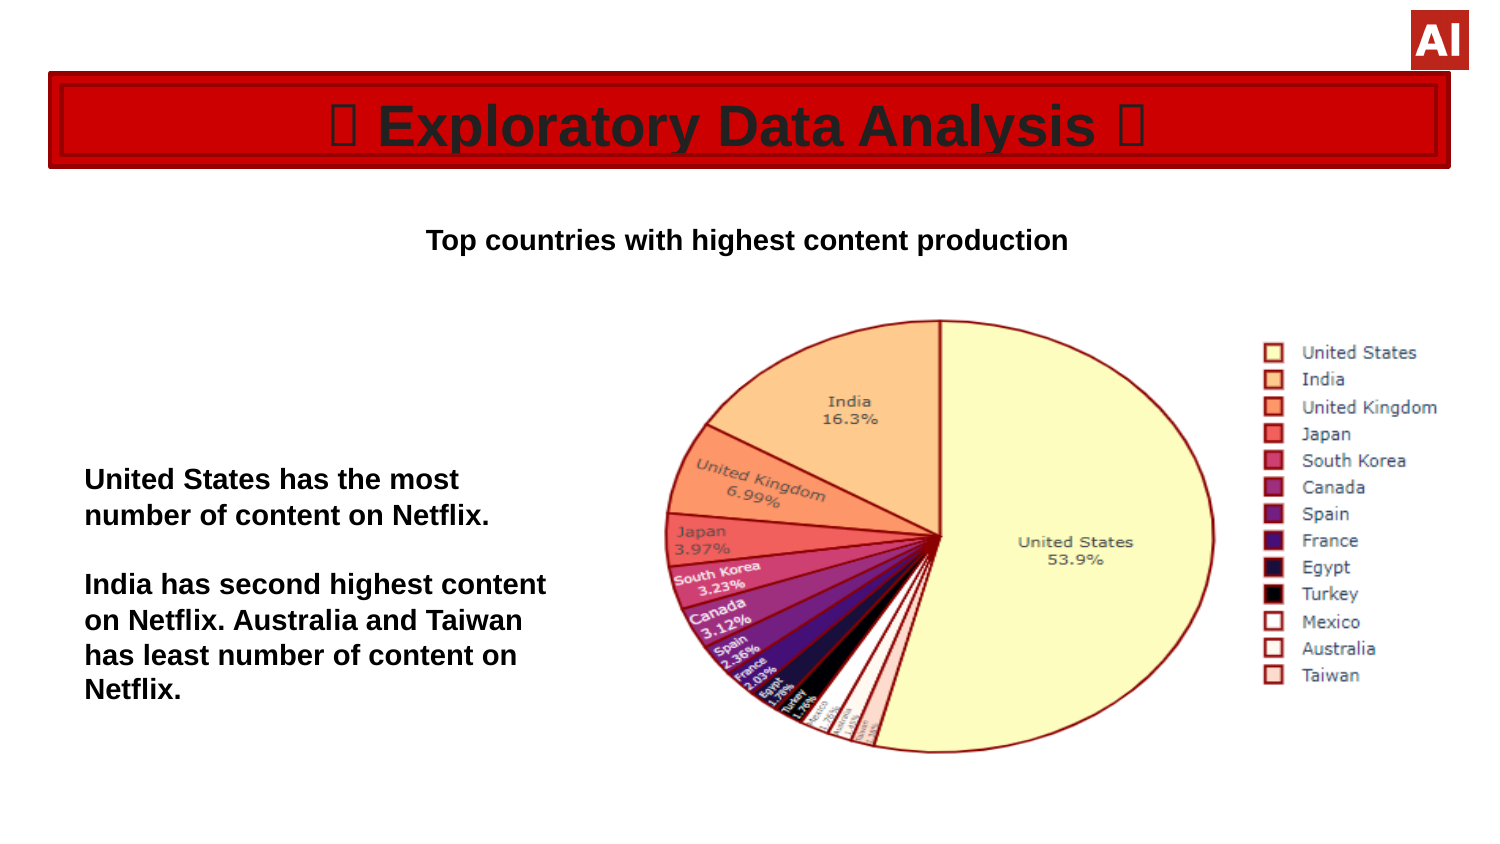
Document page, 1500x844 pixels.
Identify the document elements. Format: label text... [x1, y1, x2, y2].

text_box United States has the most number of content on Netflix. India has second highest content on Netflix. Australia and Taiwan has least number of content on Netflix. [69, 418, 572, 713]
picture [602, 291, 1450, 770]
text_box [48, 71, 1450, 169]
text_box Top countries with highest content production [47, 214, 1448, 299]
title  Exploratory Data Analysis  [64, 87, 1434, 153]
picture [1411, 10, 1469, 70]
